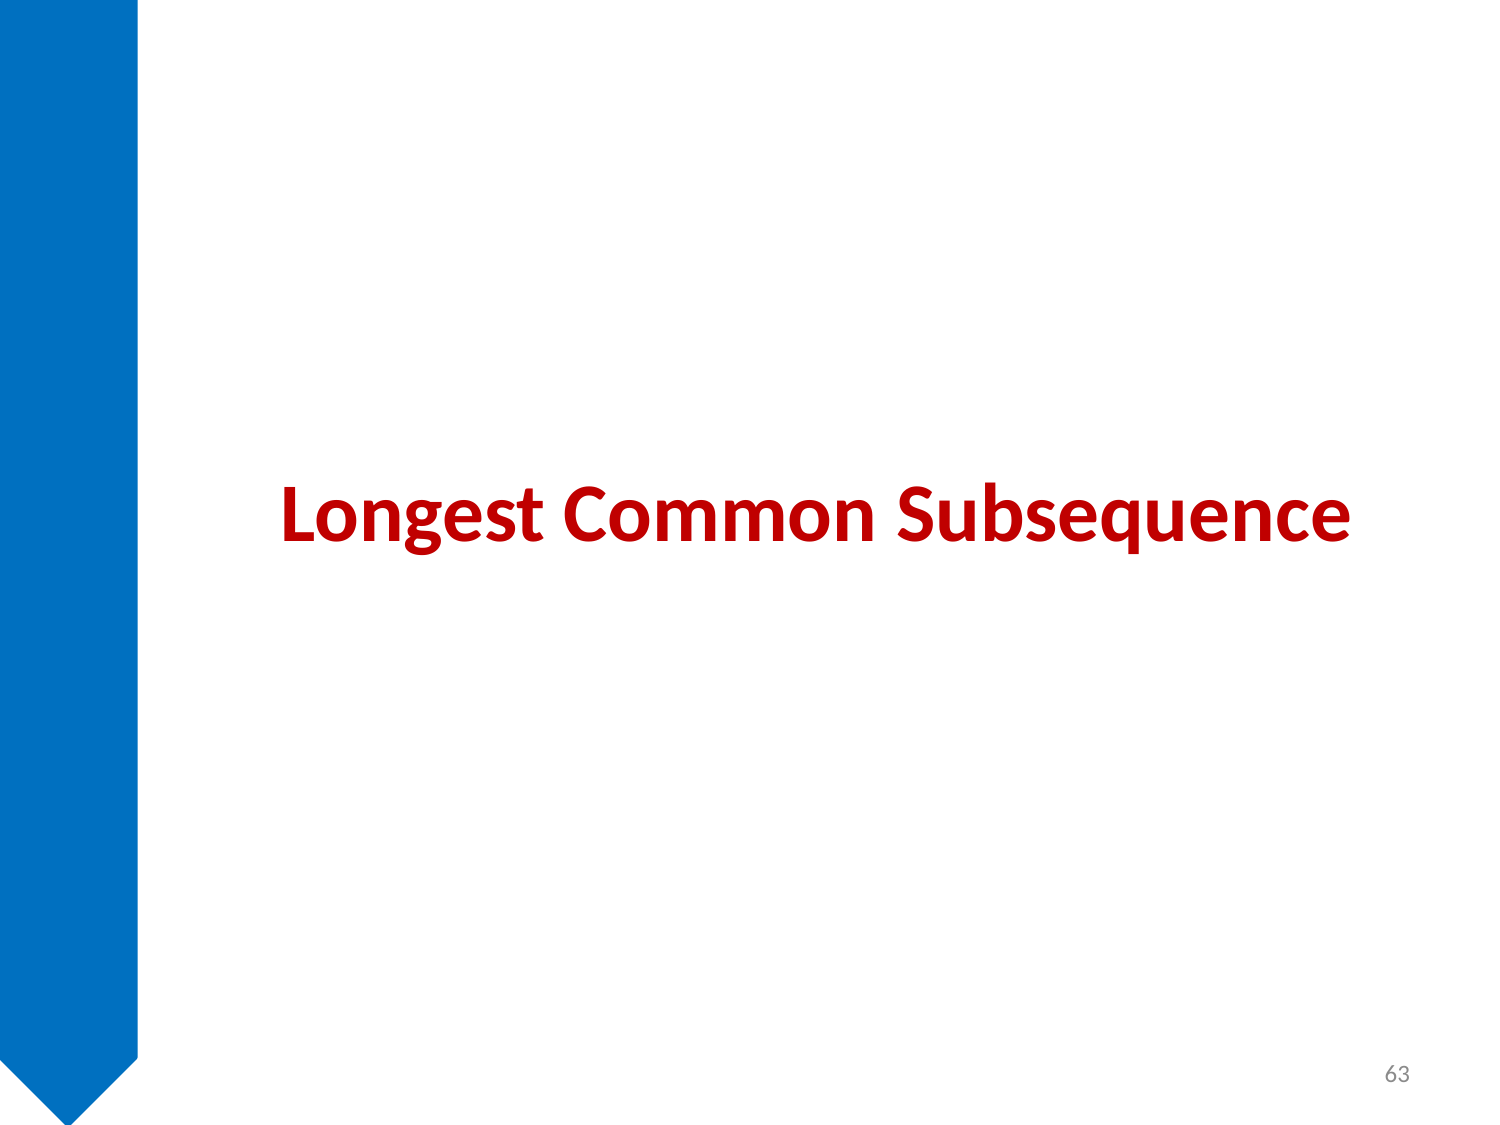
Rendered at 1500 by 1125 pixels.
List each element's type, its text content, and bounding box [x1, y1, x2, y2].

title Longest Common Subsequence [265, 450, 1388, 575]
slide_number 63 [1074, 1042, 1425, 1103]
text_box [0, 0, 138, 1125]
